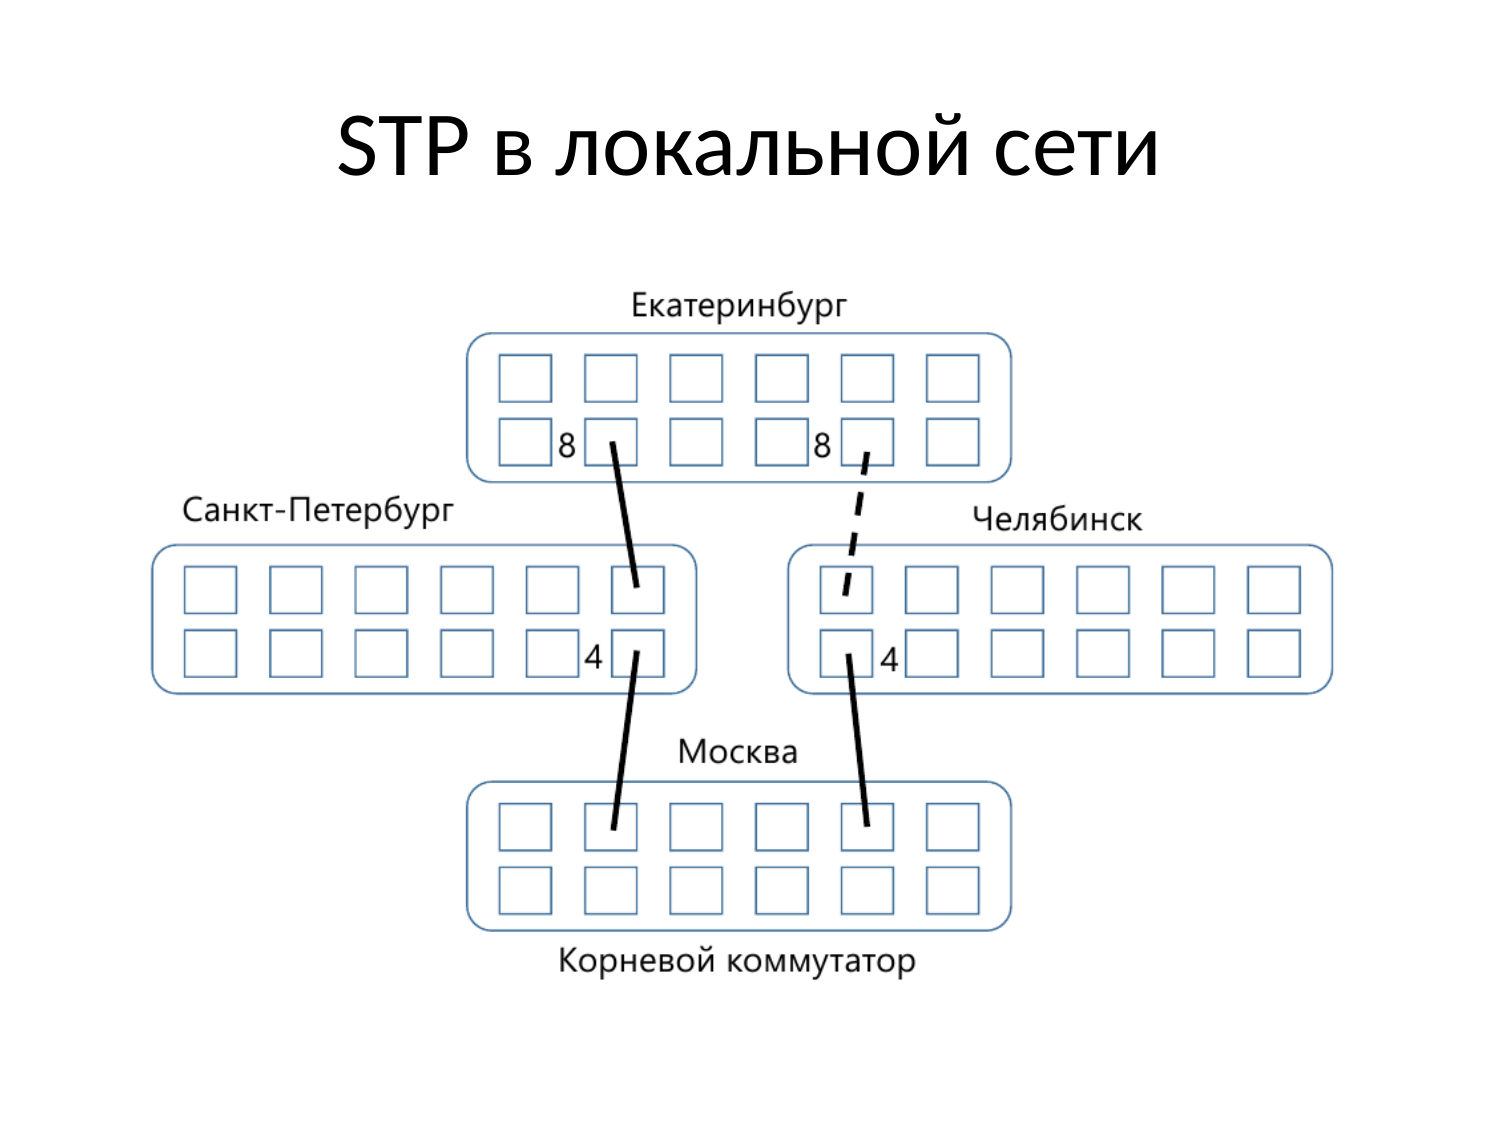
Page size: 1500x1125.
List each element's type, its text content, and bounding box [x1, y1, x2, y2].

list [119, 262, 1381, 1006]
title STP в локальной сети [75, 45, 1425, 233]
